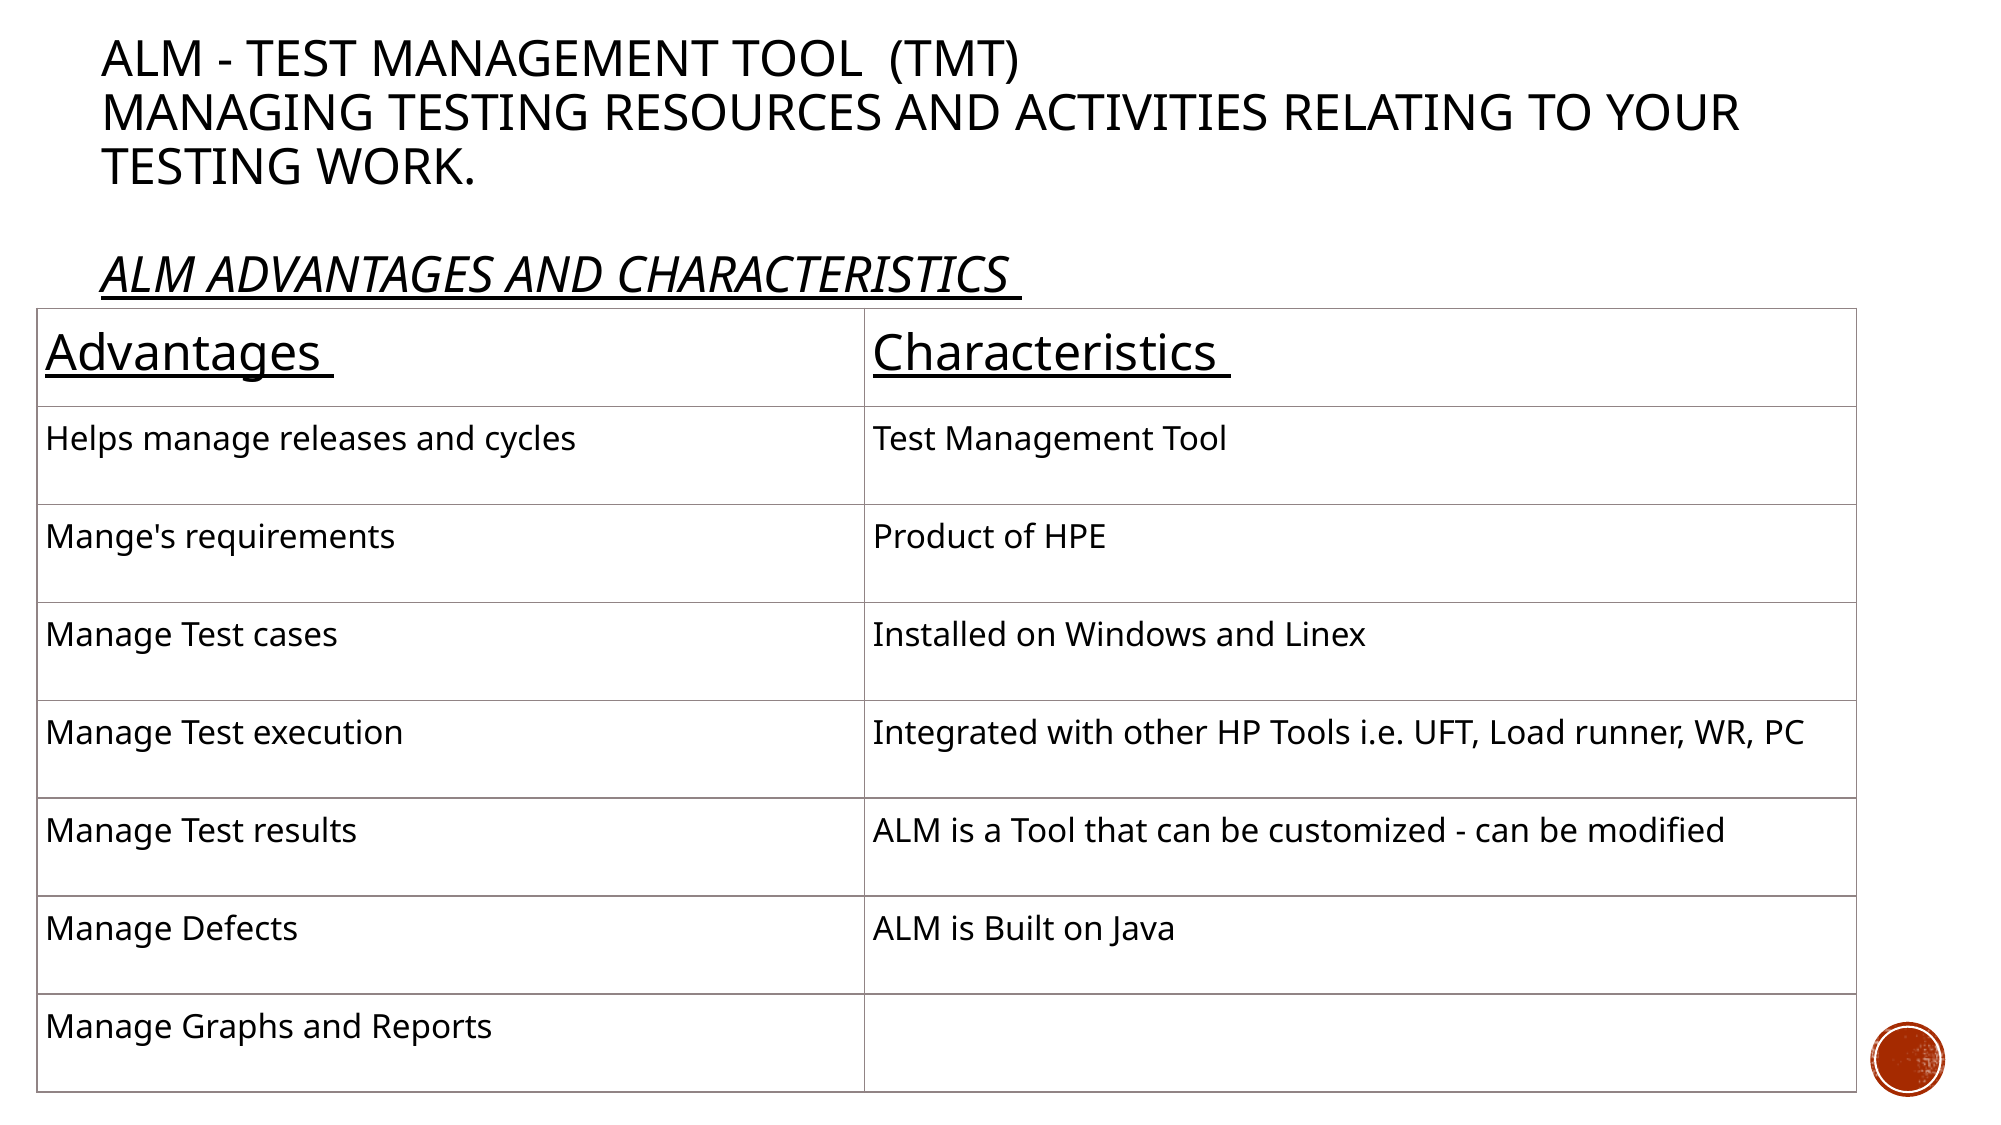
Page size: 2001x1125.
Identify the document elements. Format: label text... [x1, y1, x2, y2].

table_cell Manage Defects [38, 897, 864, 993]
table_cell Mange's requirements [38, 505, 864, 602]
table_cell Helps manage releases and cycles [38, 407, 864, 504]
table_cell Installed on Windows and Linex [865, 603, 1856, 700]
table_cell Manage Test cases [38, 603, 864, 700]
table_cell Test Management Tool [865, 407, 1856, 504]
table_cell ALM is a Tool that can be customized - can be modified [865, 799, 1856, 895]
table_cell ALM is Built on Java [865, 897, 1856, 993]
table_cell Manage Test results [38, 799, 864, 895]
table_cell Manage Test execution [38, 701, 864, 797]
table_cell [865, 995, 1856, 1091]
table_cell Manage Graphs and Reports [38, 995, 864, 1091]
table_cell Integrated with other HP Tools i.e. UFT, Load runner, WR, PC [865, 701, 1856, 797]
table_header Advantages [38, 309, 864, 406]
table_header Characteristics [865, 309, 1856, 406]
title ALM - Test Management Tool (TMT) Managing testing resources and activities relating to your testing work. ALM Advantages and Characteristics [86, 59, 1907, 278]
table_cell Product of HPE [865, 505, 1856, 602]
